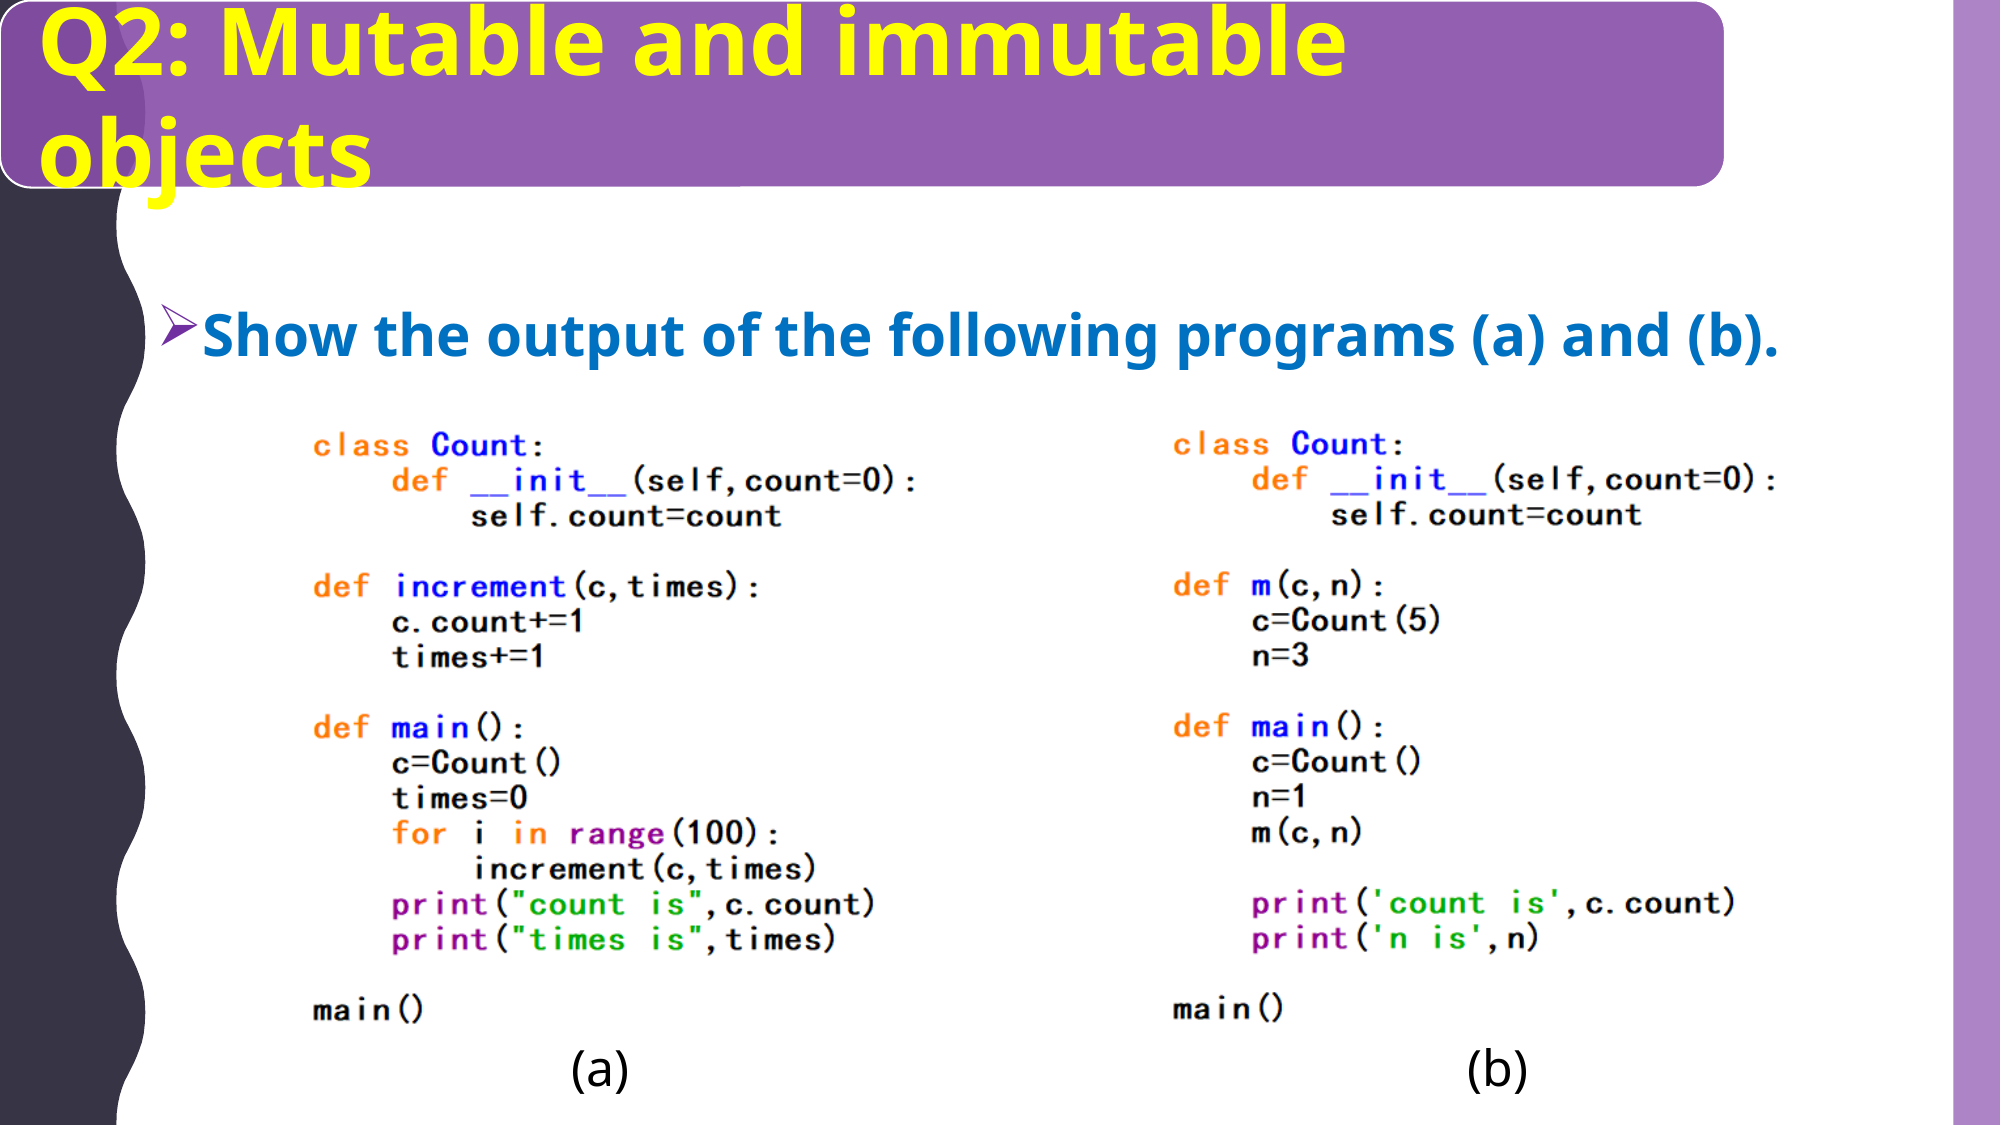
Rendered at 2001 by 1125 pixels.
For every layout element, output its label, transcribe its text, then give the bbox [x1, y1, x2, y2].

text_box Show the output of the following programs (a) and (b). [66, 283, 1963, 766]
text_box (a) [556, 1030, 820, 1104]
picture [1172, 429, 1783, 1029]
text_box (b) [1453, 1030, 1716, 1104]
picture [312, 429, 920, 1029]
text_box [176, 70, 1901, 251]
